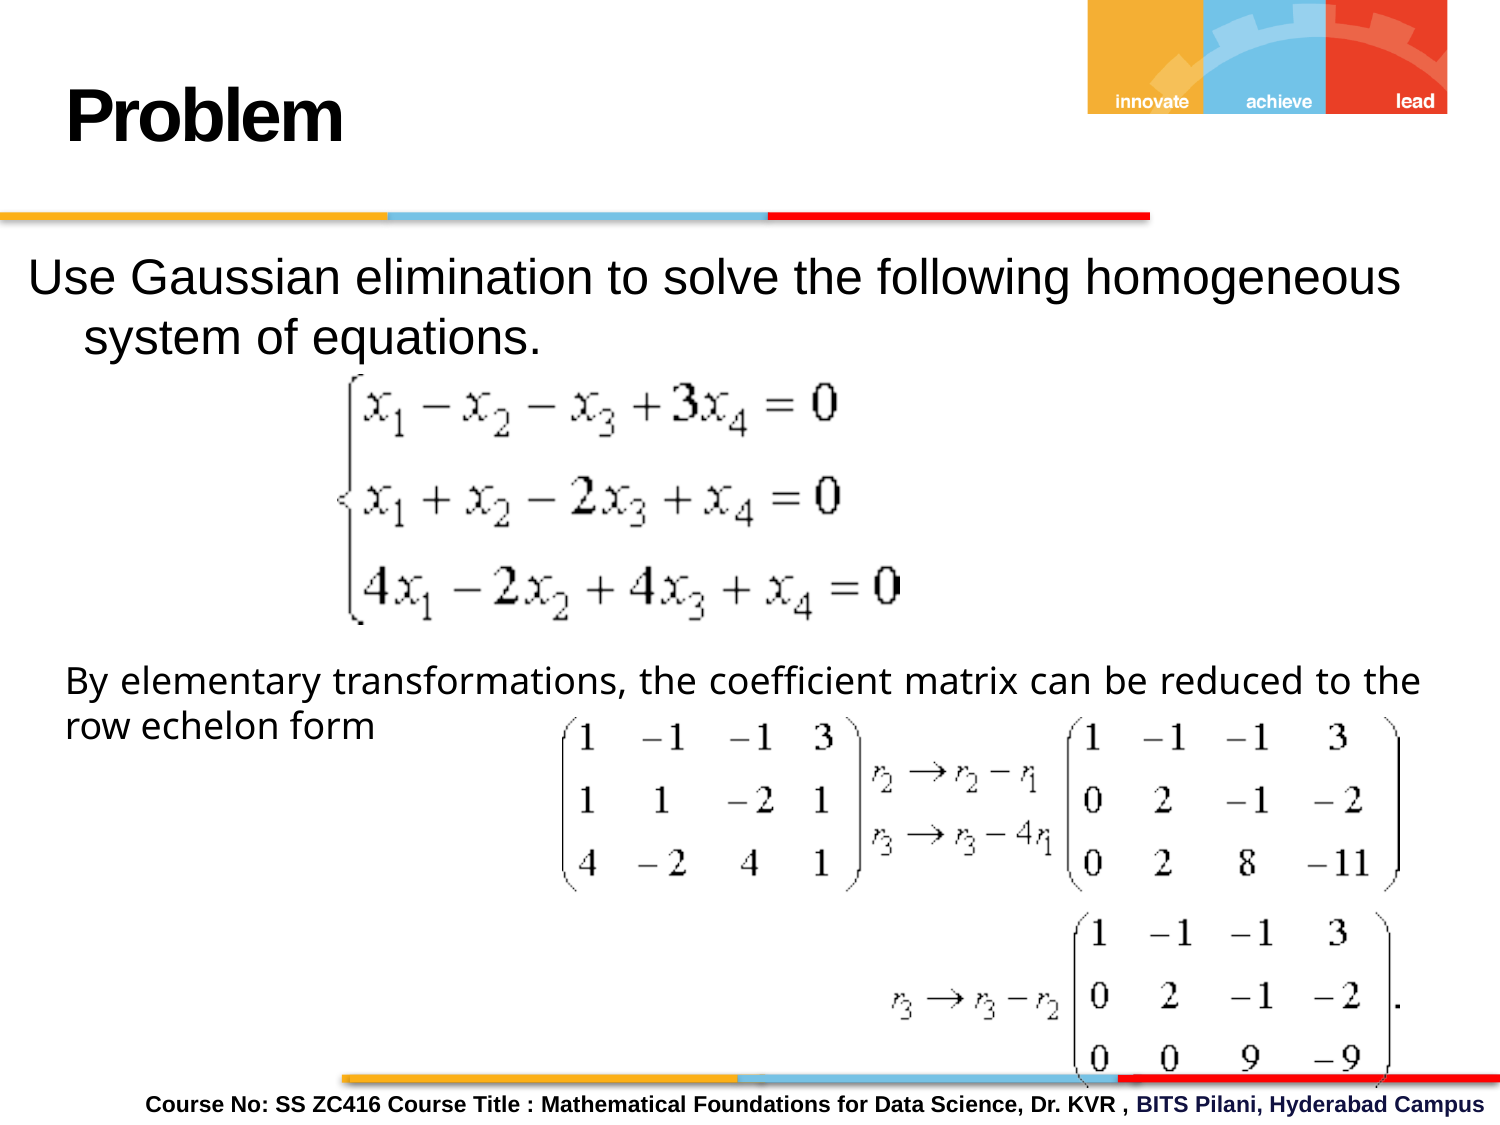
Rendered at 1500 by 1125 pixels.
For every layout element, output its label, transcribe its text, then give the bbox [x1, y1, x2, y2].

picture [1087, 0, 1448, 114]
list Problem [50, 24, 1088, 213]
list Use Gaussian elimination to solve the following homogeneous system of equations. [12, 237, 1488, 1063]
picture [562, 717, 1400, 1088]
picture [337, 374, 901, 626]
text_box By elementary transformations, the coefficient matrix can be reduced to the row echelon form [50, 649, 1438, 845]
